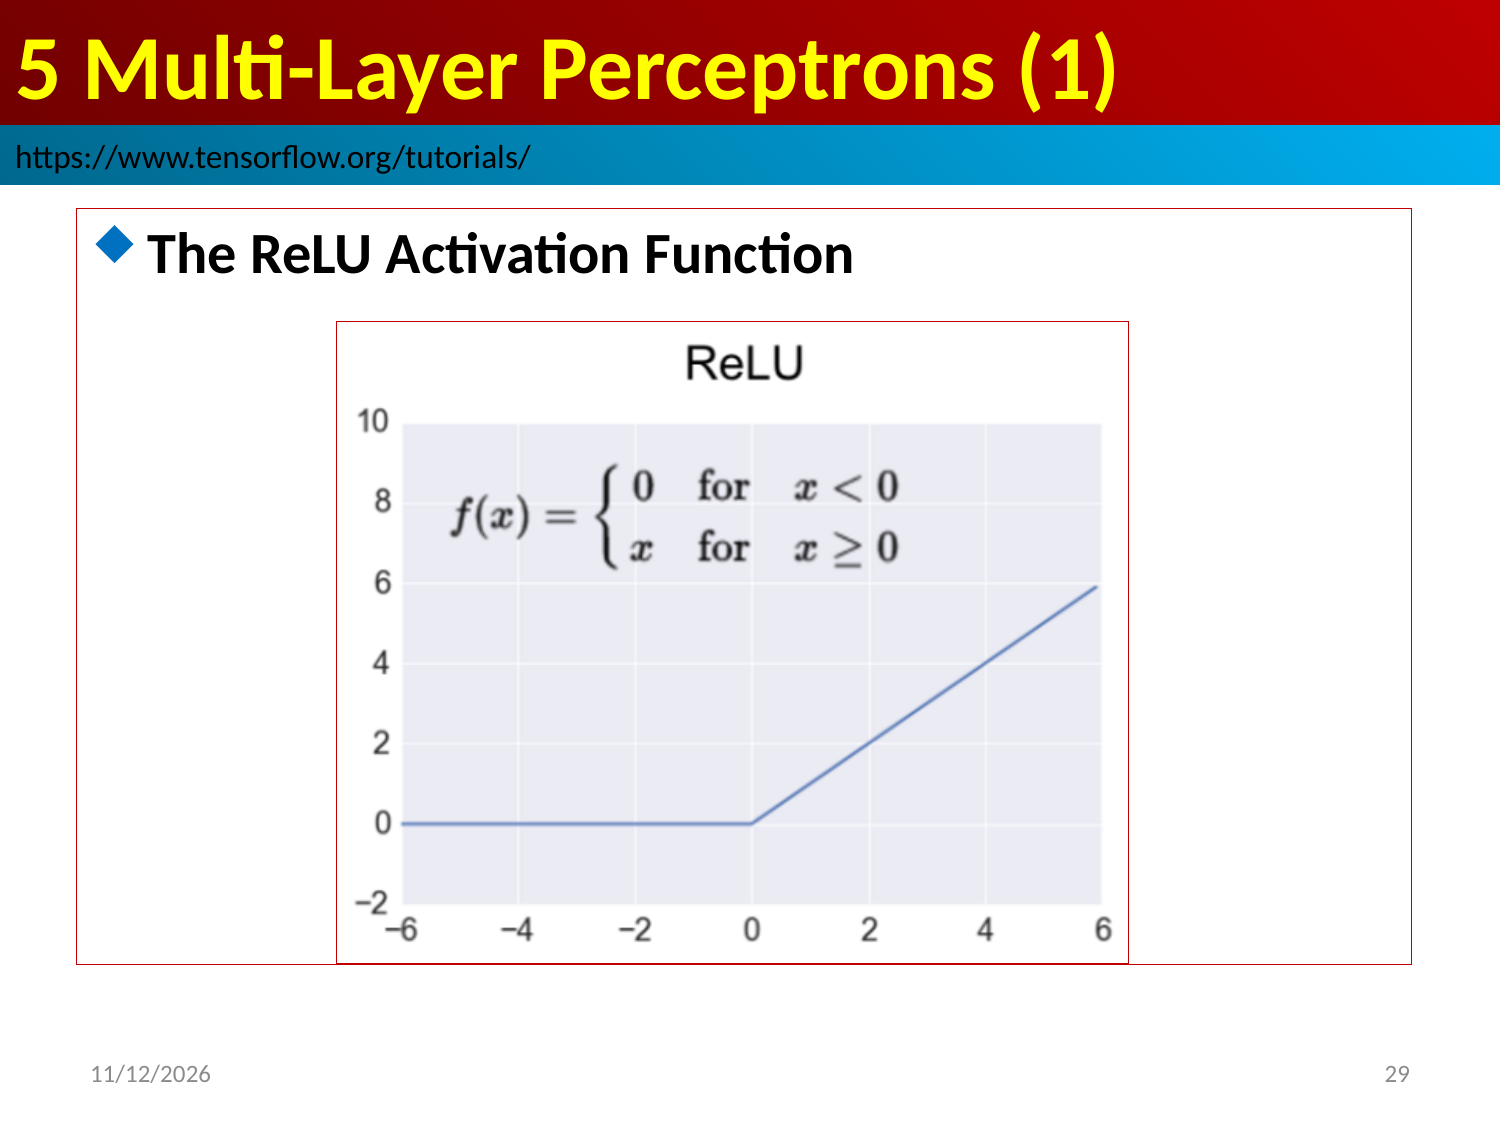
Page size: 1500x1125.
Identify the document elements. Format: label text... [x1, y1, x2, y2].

picture [336, 321, 1129, 964]
subtitle The ReLU Activation Function [76, 208, 1412, 965]
title 5 Multi-Layer Perceptrons (1) [0, 0, 1500, 125]
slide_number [75, 1042, 425, 1103]
slide_number 29 [1074, 1042, 1425, 1103]
text_box https://www.tensorflow.org/tutorials/ [0, 125, 1500, 185]
